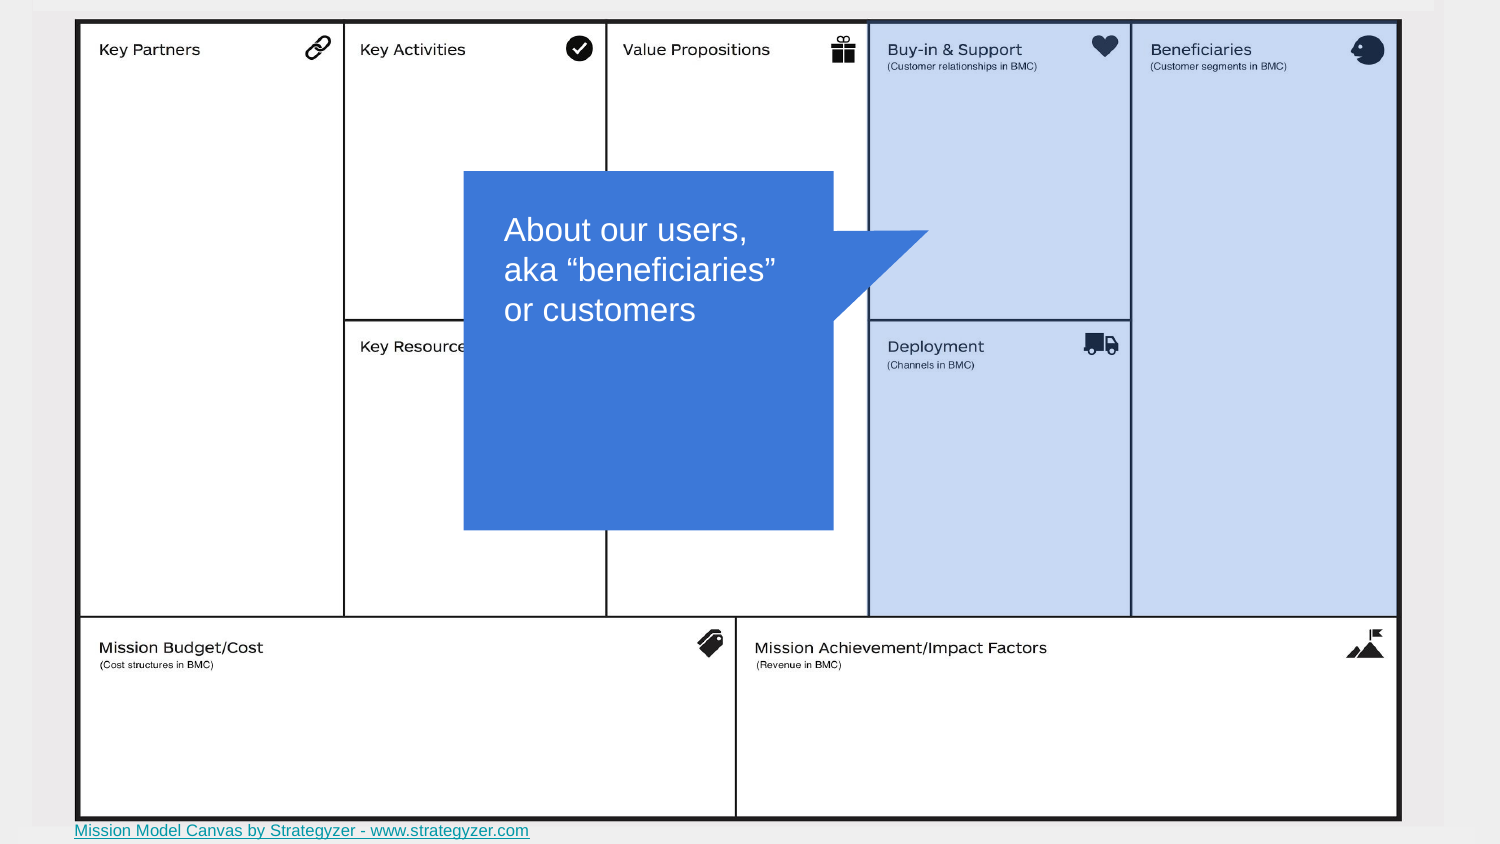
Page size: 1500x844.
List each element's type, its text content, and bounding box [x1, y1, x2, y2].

text_box [866, 20, 1397, 616]
text_box About our users, aka “beneficiaries” or customers [489, 193, 809, 507]
text_box [463, 171, 929, 531]
picture [32, 0, 1444, 826]
